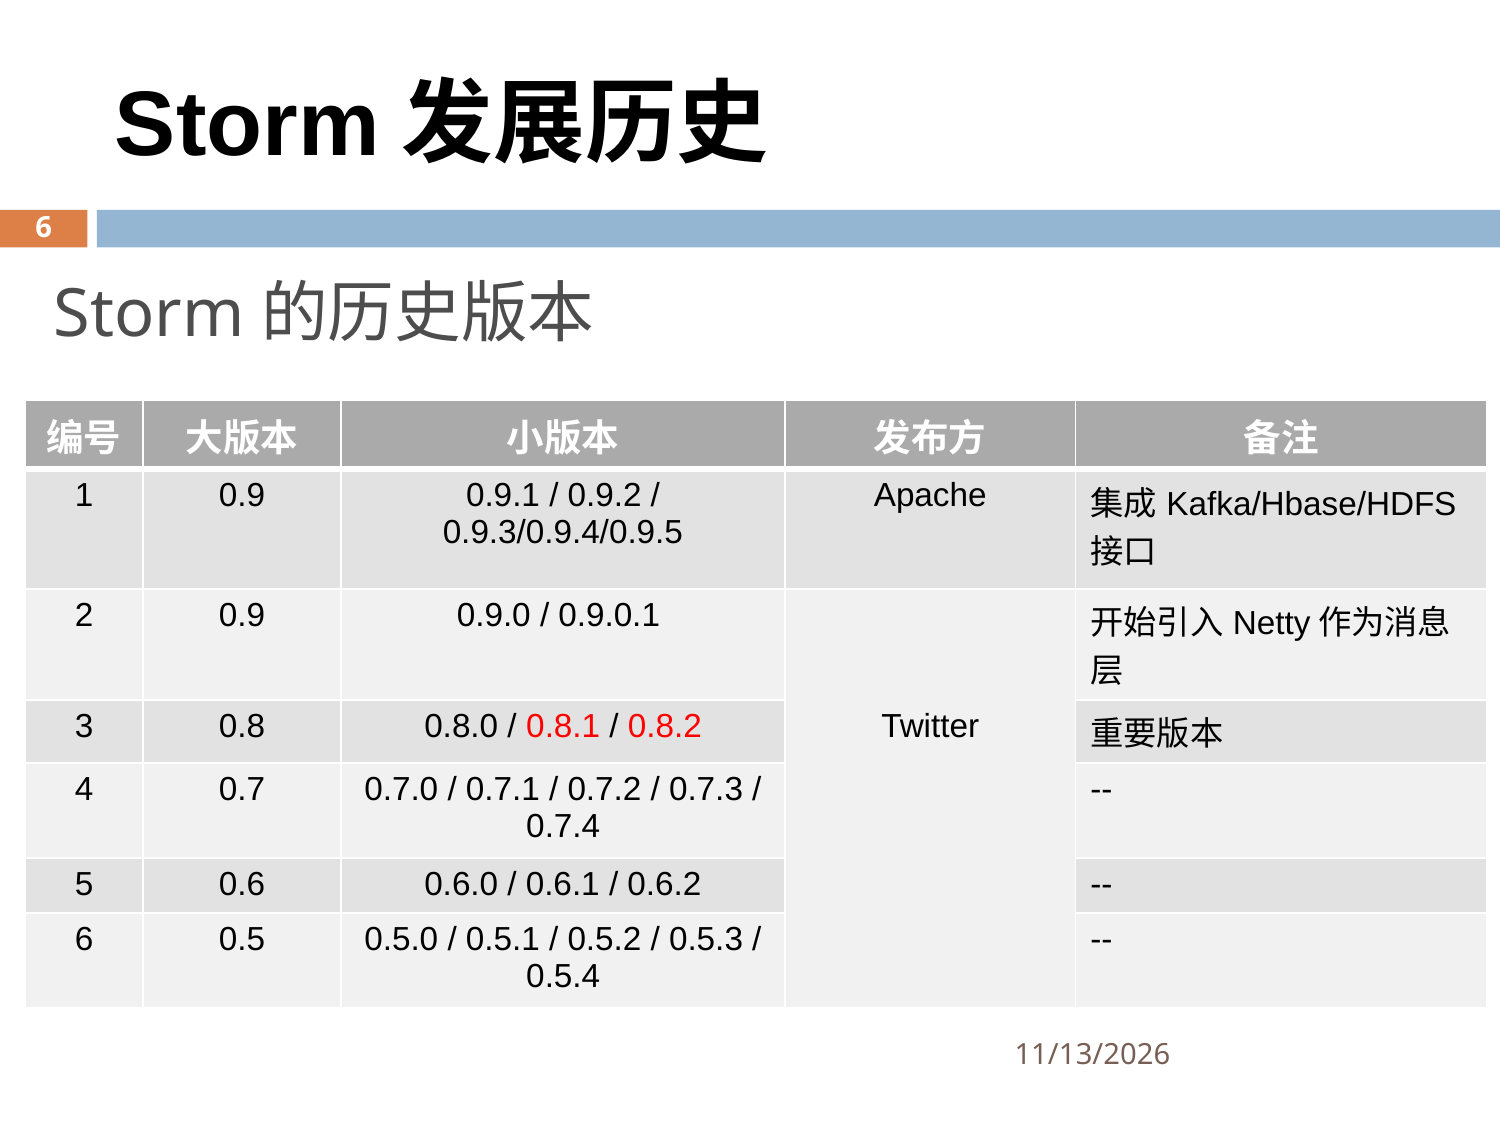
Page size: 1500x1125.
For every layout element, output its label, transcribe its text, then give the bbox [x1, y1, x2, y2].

table_cell 0.5.0 / 0.5.1 / 0.5.2 / 0.5.3 / 0.5.4 [342, 914, 784, 1007]
table_cell 开始引入Netty作为消息层 [1076, 590, 1486, 699]
table_cell 6 [26, 914, 142, 1007]
table_cell Twitter [786, 590, 1075, 1007]
table_header 编号 [26, 401, 142, 466]
table_header 发布方 [786, 401, 1075, 466]
table_cell -- [1076, 914, 1486, 1007]
table_cell 0.8.0 / 0.8.1 / 0.8.2 [342, 701, 784, 762]
table_cell 0.7.0 / 0.7.1 / 0.7.2 / 0.7.3 / 0.7.4 [342, 764, 784, 857]
table_cell 0.9.1 / 0.9.2 / 0.9.3/0.9.4/0.9.5 [342, 472, 784, 588]
table_cell 0.9.0 / 0.9.0.1 [342, 590, 784, 699]
table_cell 0.6 [144, 859, 340, 912]
text_box 6 [0, 208, 88, 249]
table_cell 0.9 [144, 590, 340, 699]
table_header 备注 [1076, 401, 1486, 466]
table_cell 集成Kafka/Hbase/HDFS接口 [1076, 472, 1486, 588]
table_cell 0.7 [144, 764, 340, 857]
table_cell 重要版本 [1076, 701, 1486, 762]
table_header 大版本 [144, 401, 340, 466]
table_cell 1 [26, 472, 142, 588]
table_cell -- [1076, 764, 1486, 857]
table_header 小版本 [342, 401, 784, 466]
table_cell 3 [26, 701, 142, 762]
table_cell -- [1076, 859, 1486, 912]
table_cell Apache [786, 472, 1075, 588]
text_box 2017/2/28 [999, 1024, 1438, 1085]
table_cell 2 [26, 590, 142, 699]
table_cell 5 [26, 859, 142, 912]
table_cell 0.9 [144, 472, 340, 588]
table_cell 0.8 [144, 701, 340, 762]
title Storm发展历史 [99, 37, 1438, 200]
list Storm的历史版本 [38, 262, 1377, 363]
table_cell 4 [26, 764, 142, 857]
table_cell 0.6.0 / 0.6.1 / 0.6.2 [342, 859, 784, 912]
table_cell 0.5 [144, 914, 340, 1007]
